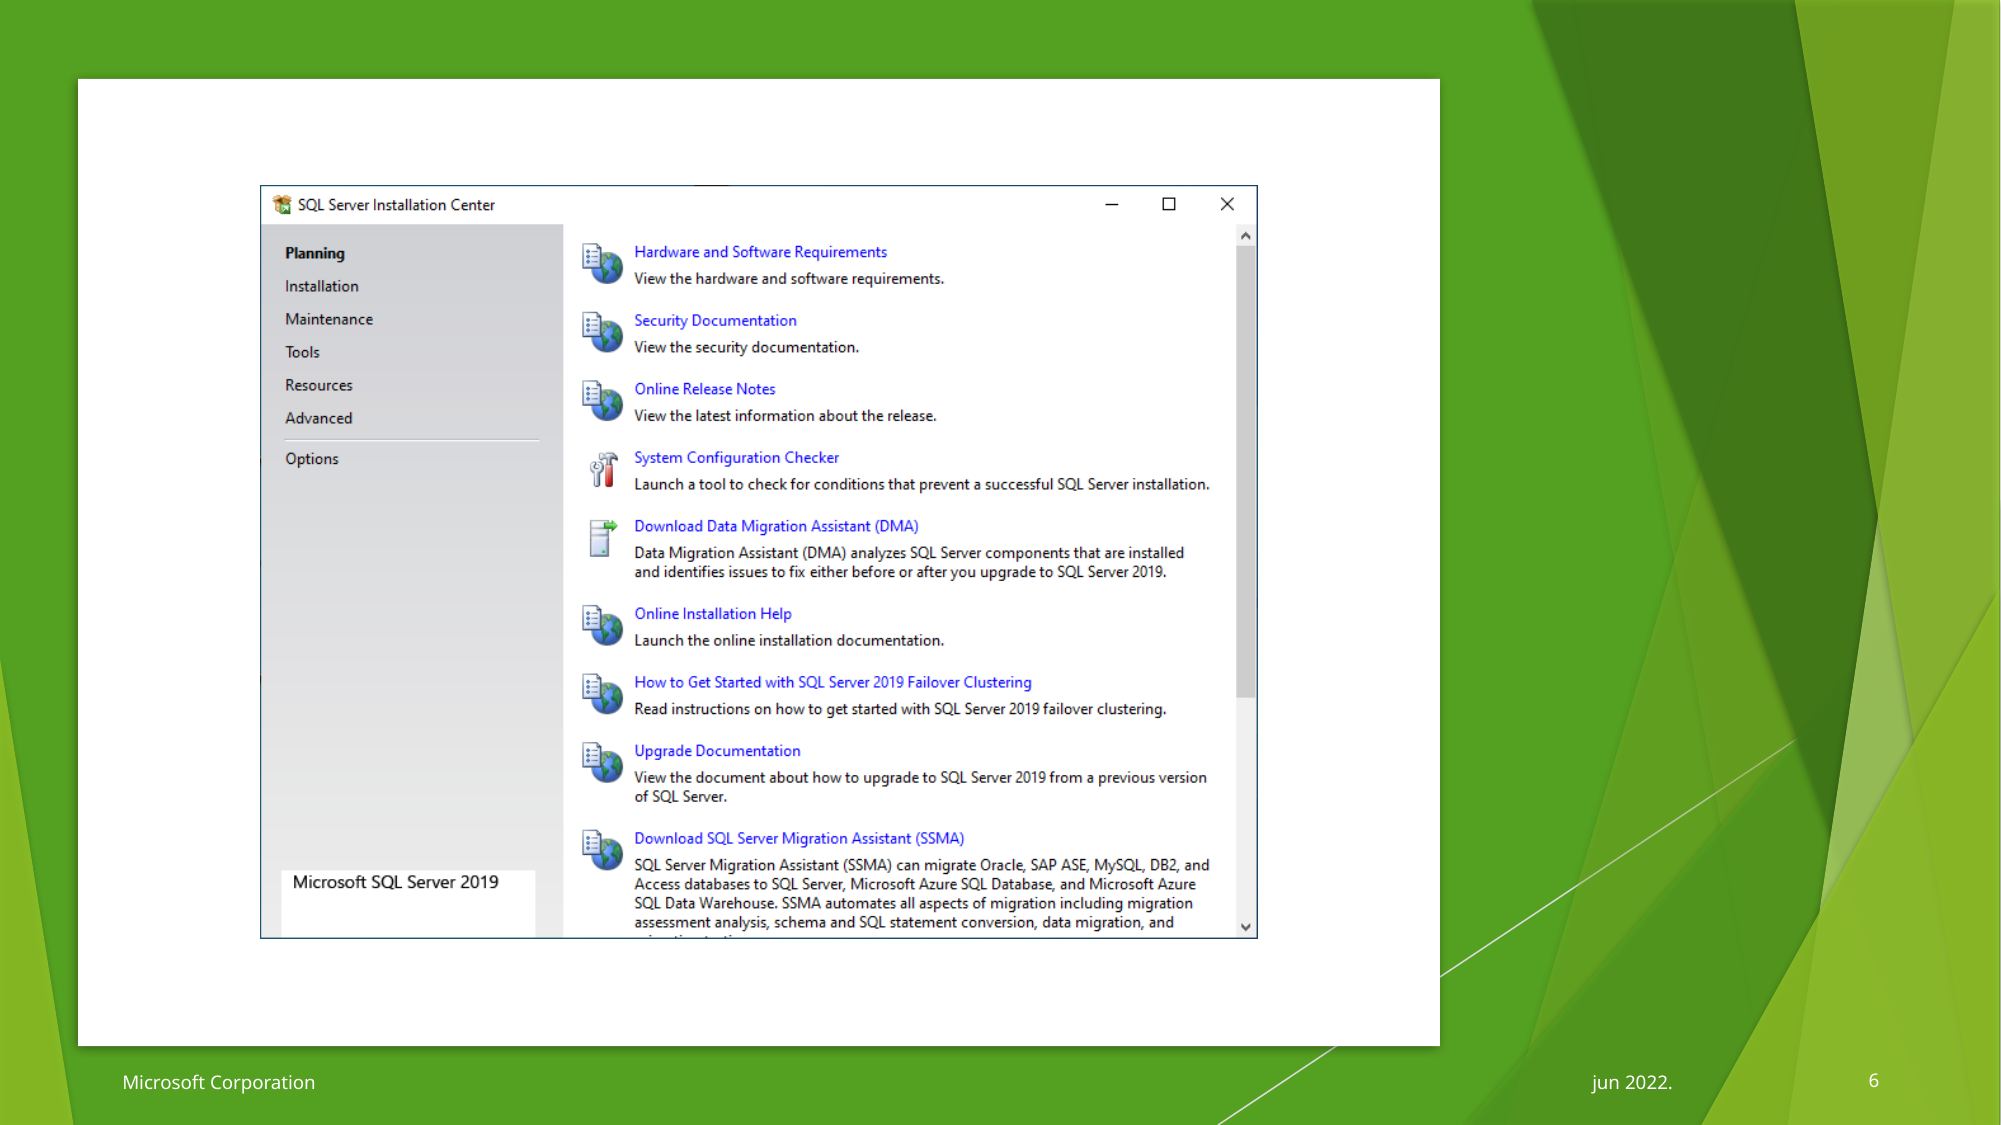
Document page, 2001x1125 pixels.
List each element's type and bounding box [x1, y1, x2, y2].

text_box [0, 0, 2000, 1125]
picture [259, 185, 1259, 940]
